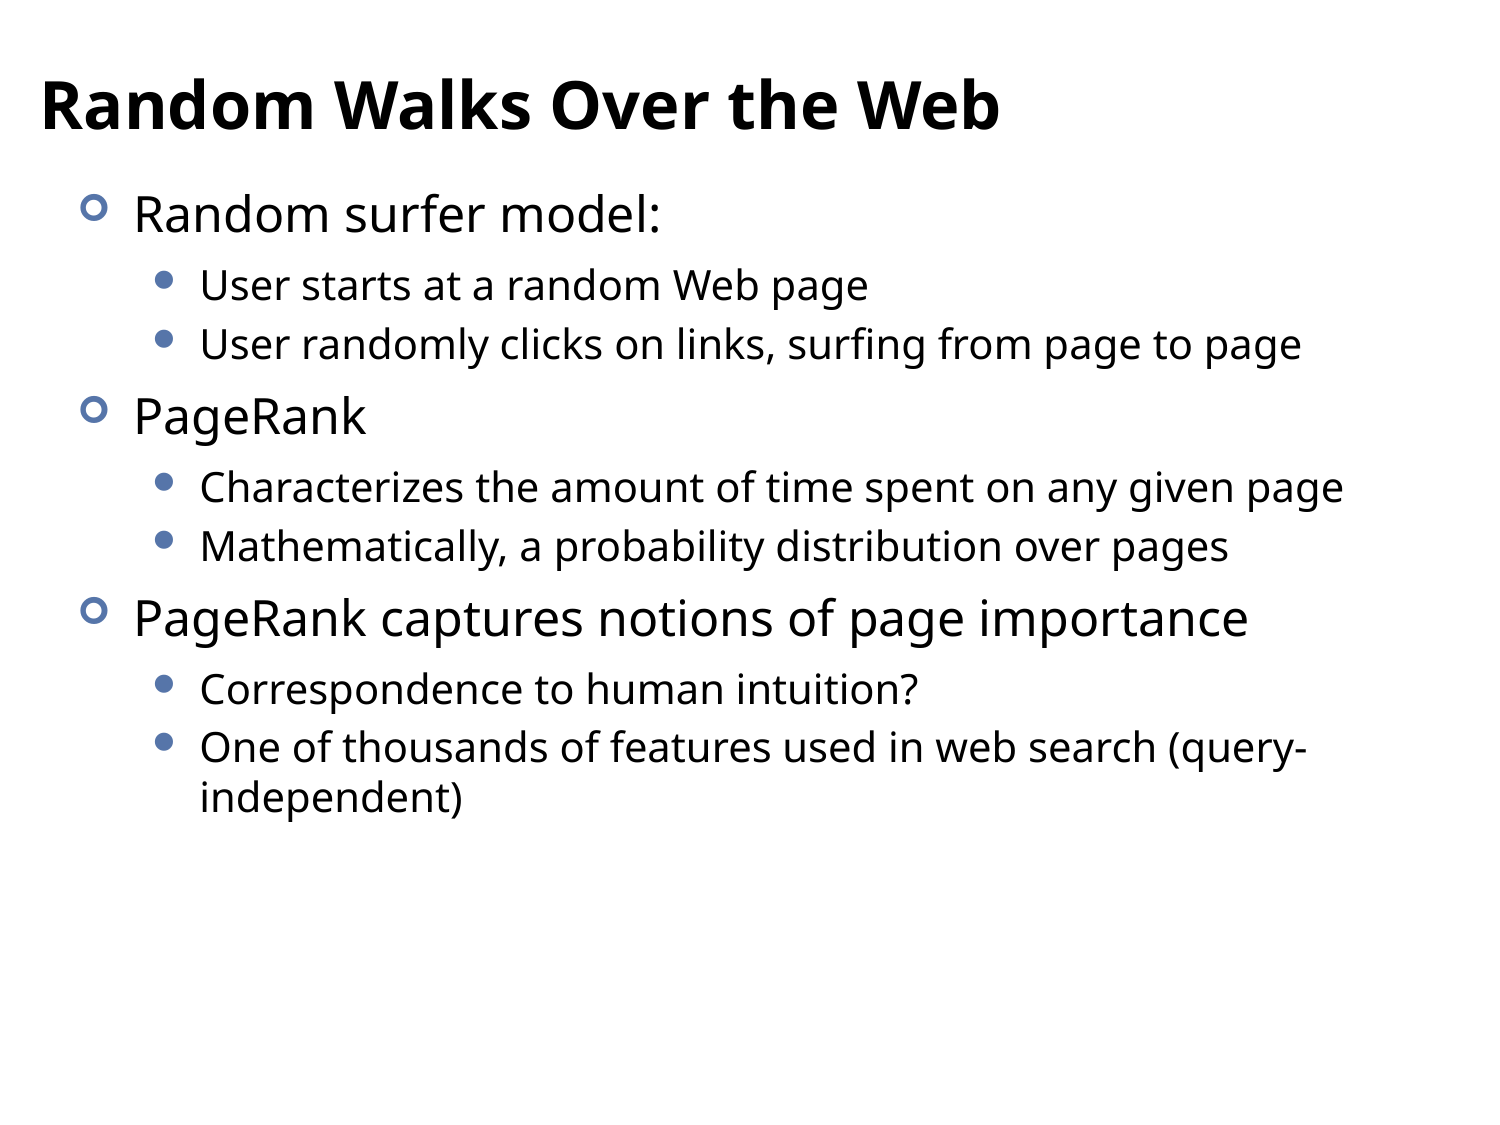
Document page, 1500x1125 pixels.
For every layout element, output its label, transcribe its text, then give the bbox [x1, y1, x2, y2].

list Random surfer model: User starts at a random Web page User randomly clicks on links, surfing from page to page PageRank Characterizes the amount of time spent on any given page Mathematically, a probability distribution over pages PageRank captures notions of page importance Correspondence to human intuition? One of thousands of features used in web search (query-independent) [62, 174, 1451, 1013]
title Random Walks Over the Web [24, 18, 1451, 188]
